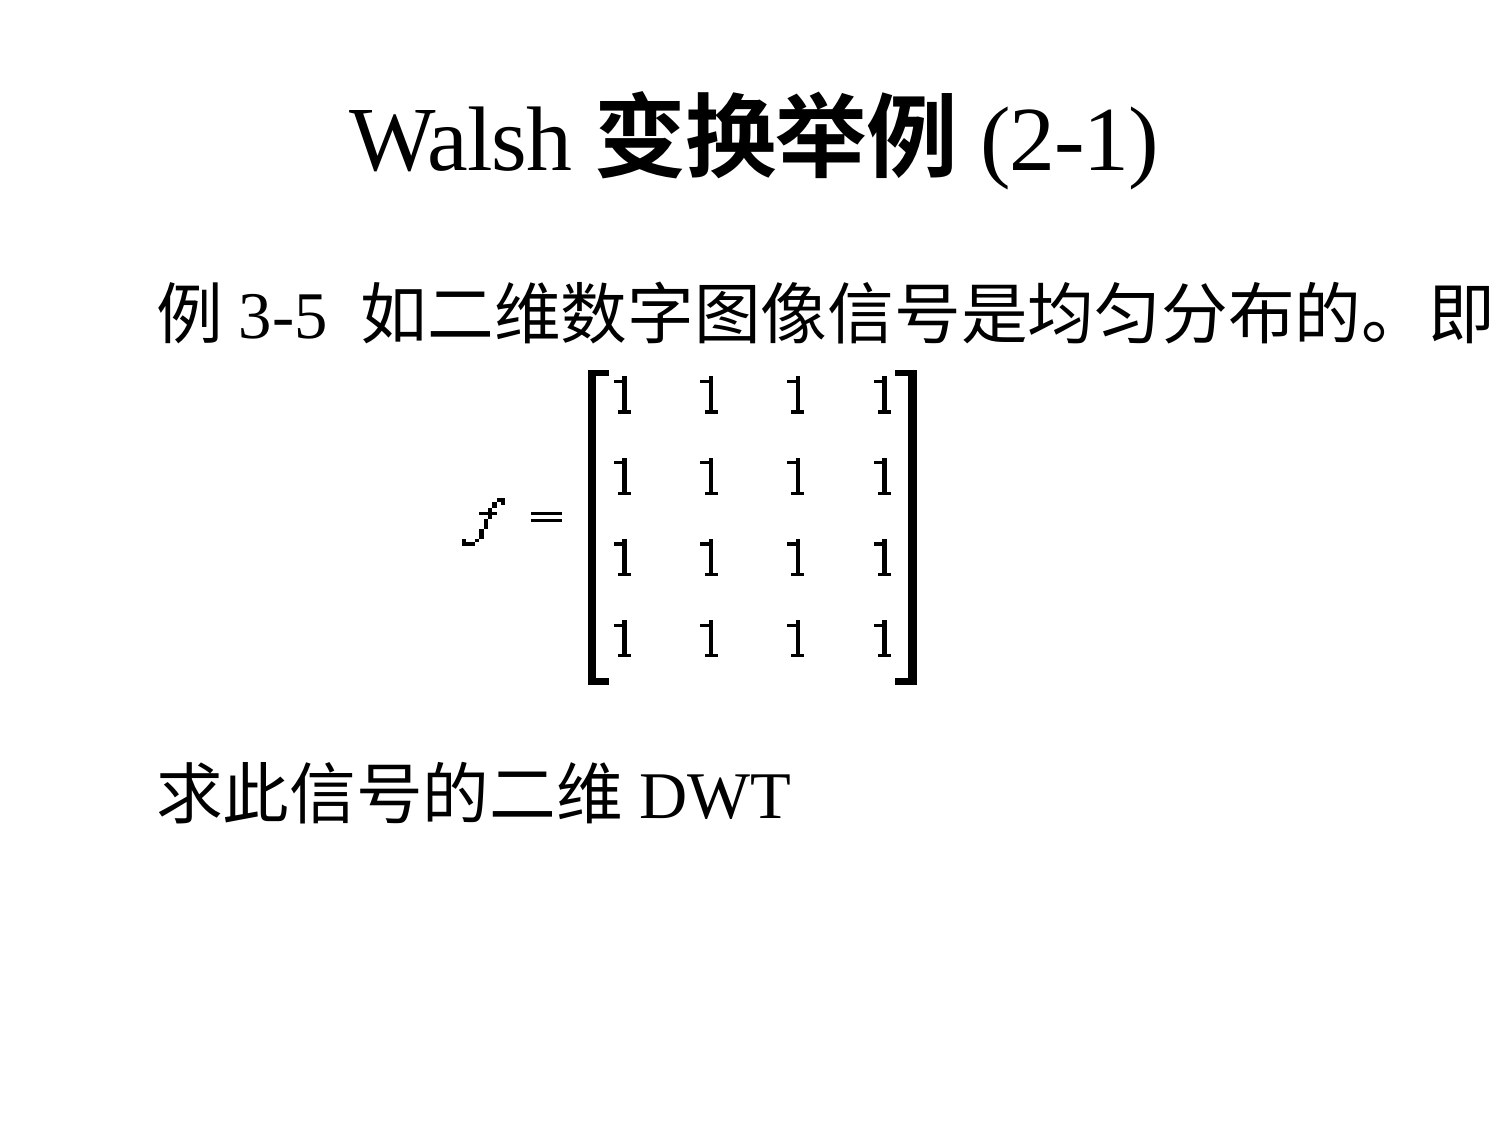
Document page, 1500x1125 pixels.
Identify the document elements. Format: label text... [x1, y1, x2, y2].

text_box 例3-5 如二维数字图像信号是均匀分布的。即 求此信号的二维DWT [141, 264, 1500, 839]
title Walsh变换举例(2-1) [135, 78, 1374, 197]
picture [454, 360, 940, 686]
